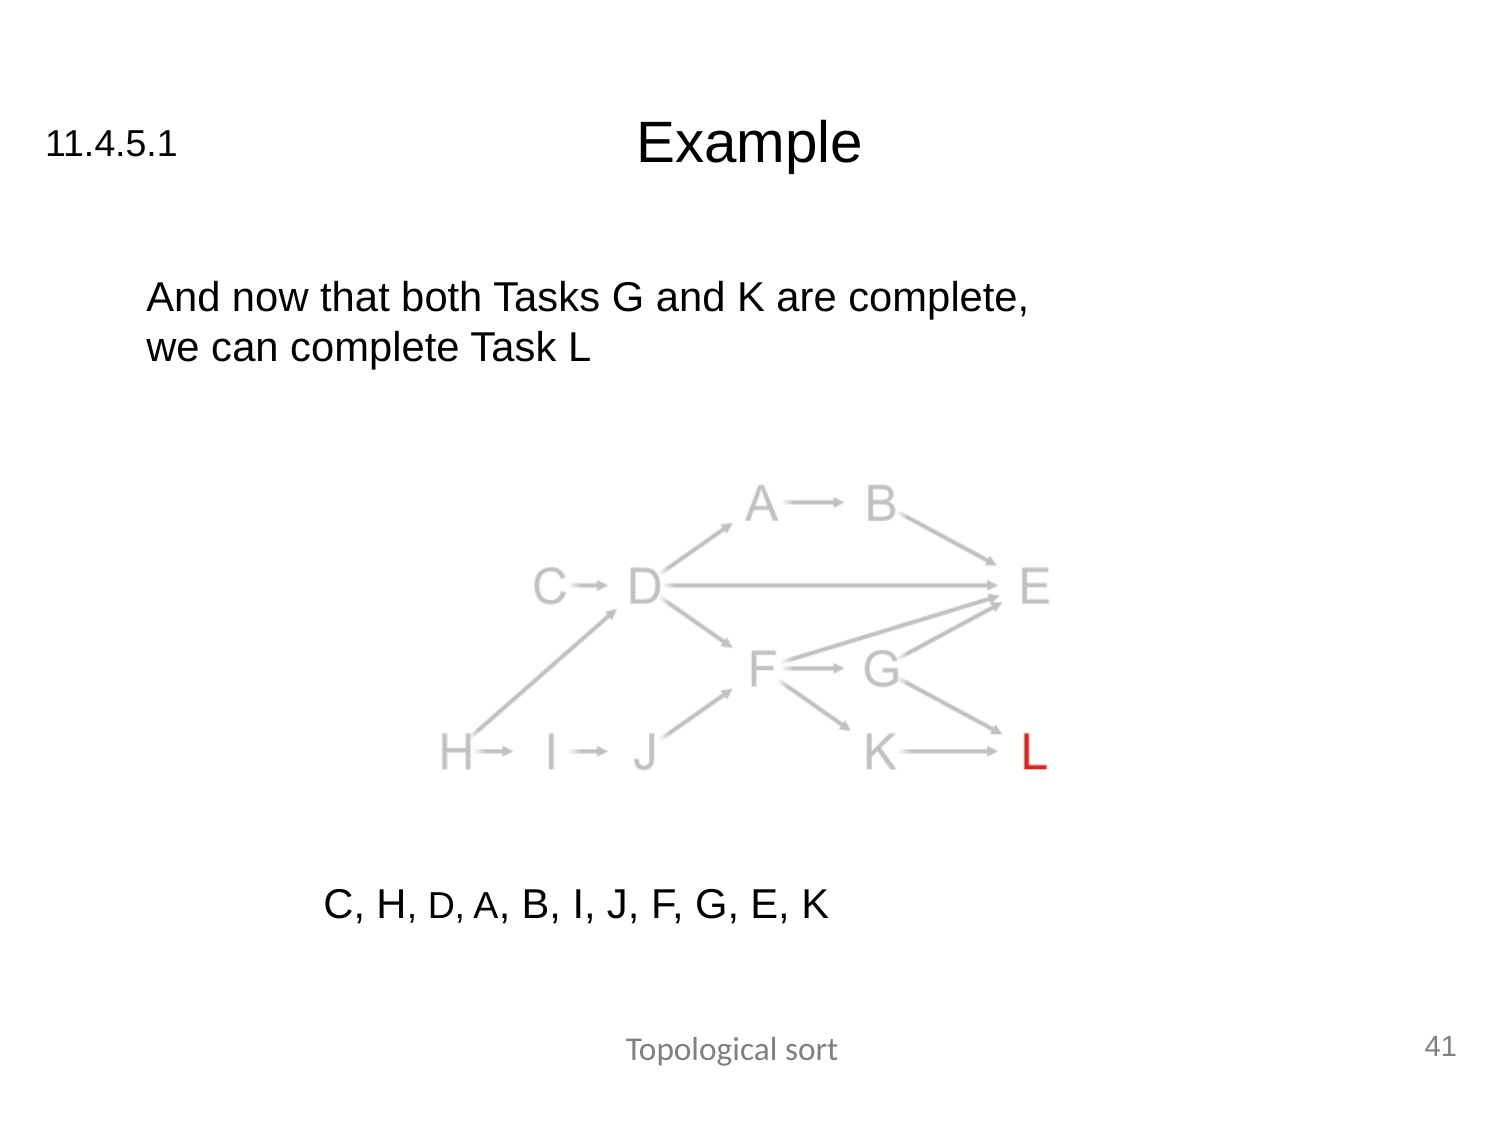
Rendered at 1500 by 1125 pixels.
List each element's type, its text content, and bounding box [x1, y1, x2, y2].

text_box 11.4.5.1 [30, 111, 193, 172]
picture [418, 467, 1081, 787]
title Example [74, 44, 1426, 233]
text_box C, H, D, A, B, I, J, F, G, E, K [308, 869, 844, 935]
list And now that both Tasks G and K are complete, we can complete Task L [74, 262, 1426, 1006]
